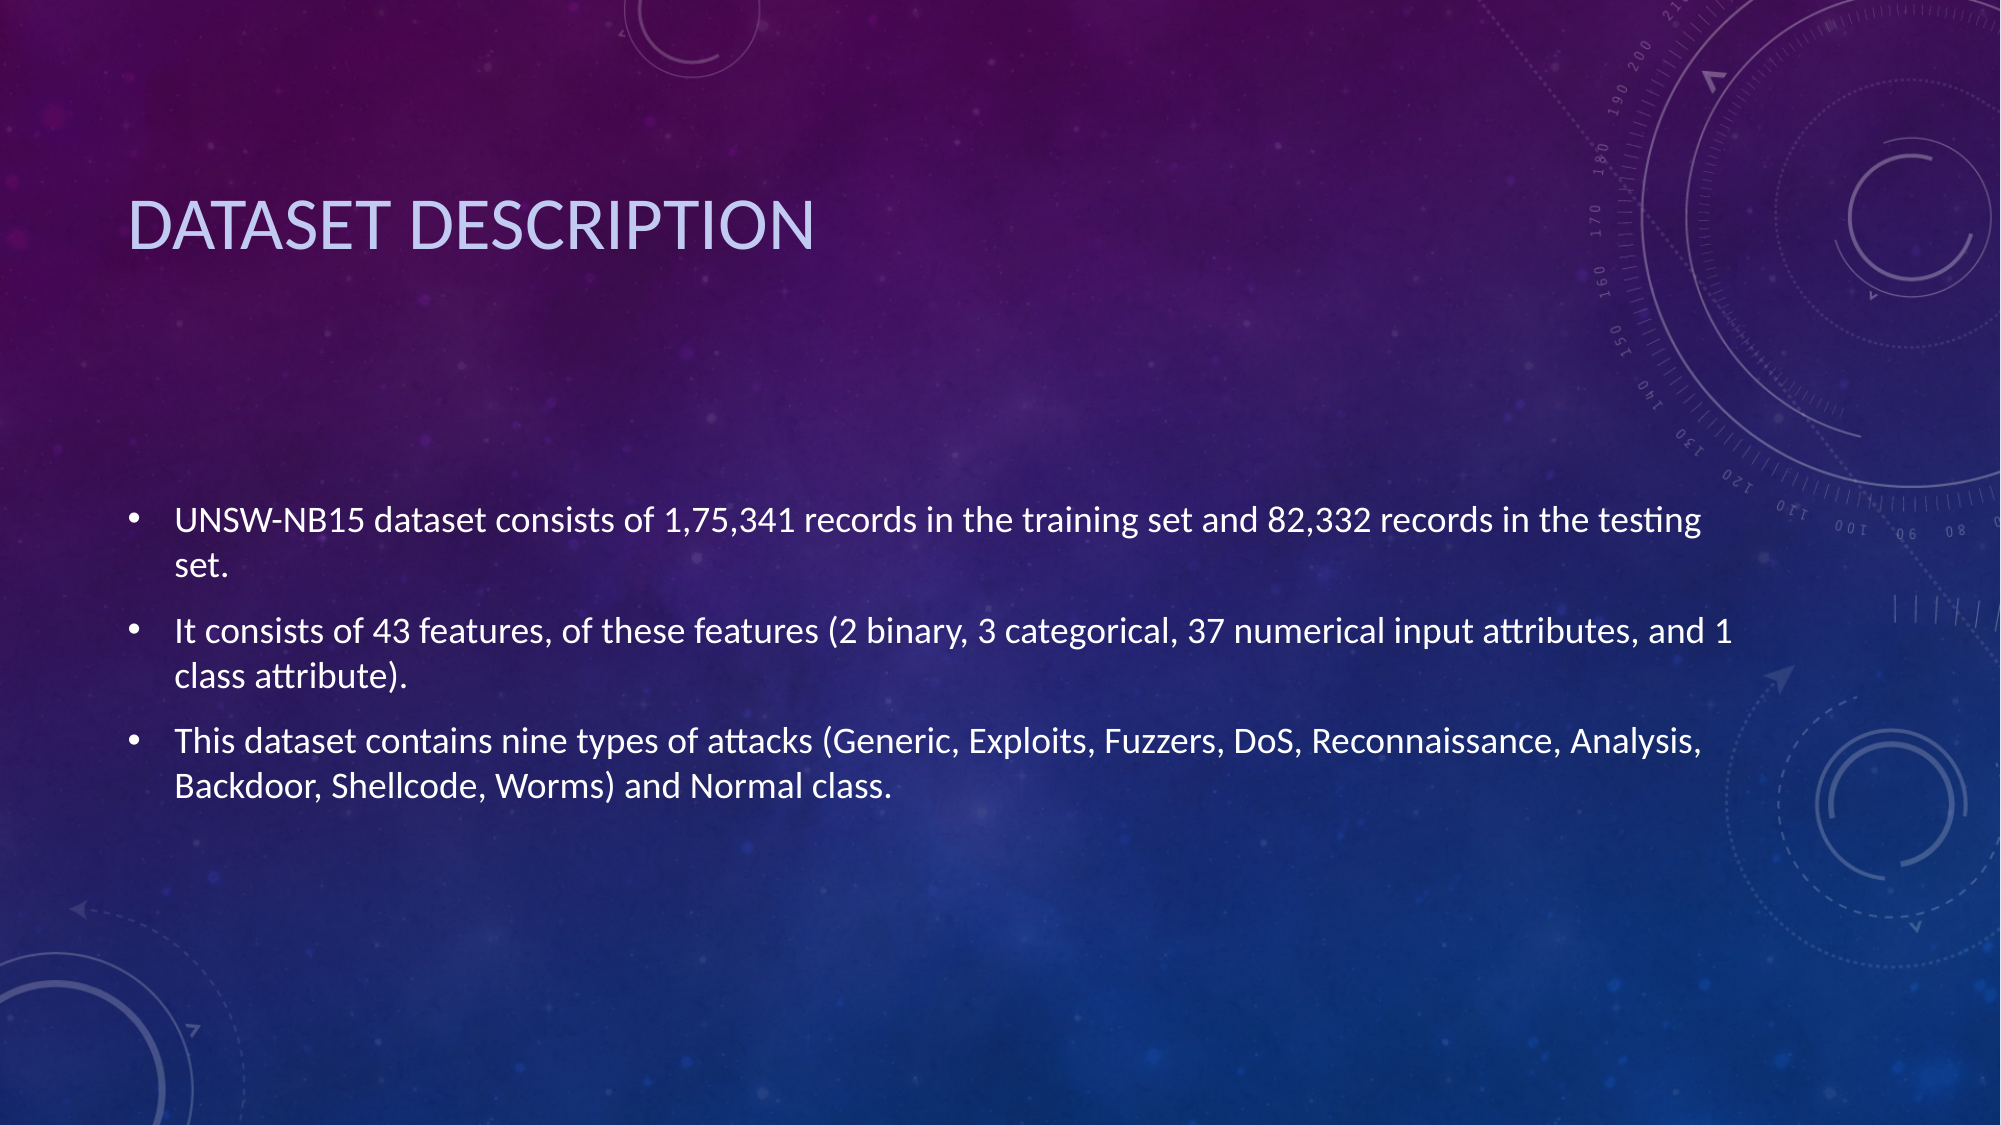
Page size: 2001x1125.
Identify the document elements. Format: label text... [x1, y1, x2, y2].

title Dataset description [112, 99, 1775, 339]
list UNSW-NB15 dataset consists of 1,75,341 records in the training set and 82,332 records in the testing set. It consists of 43 features, of these features (2 binary, 3 categorical, 37 numerical input attributes, and 1 class attribute). This dataset contains nine types of attacks (Generic, Exploits, Fuzzers, DoS, Reconnaissance, Analysis, Backdoor, Shellcode, Worms) and Normal class. [112, 351, 1775, 950]
picture [0, 0, 2001, 1125]
